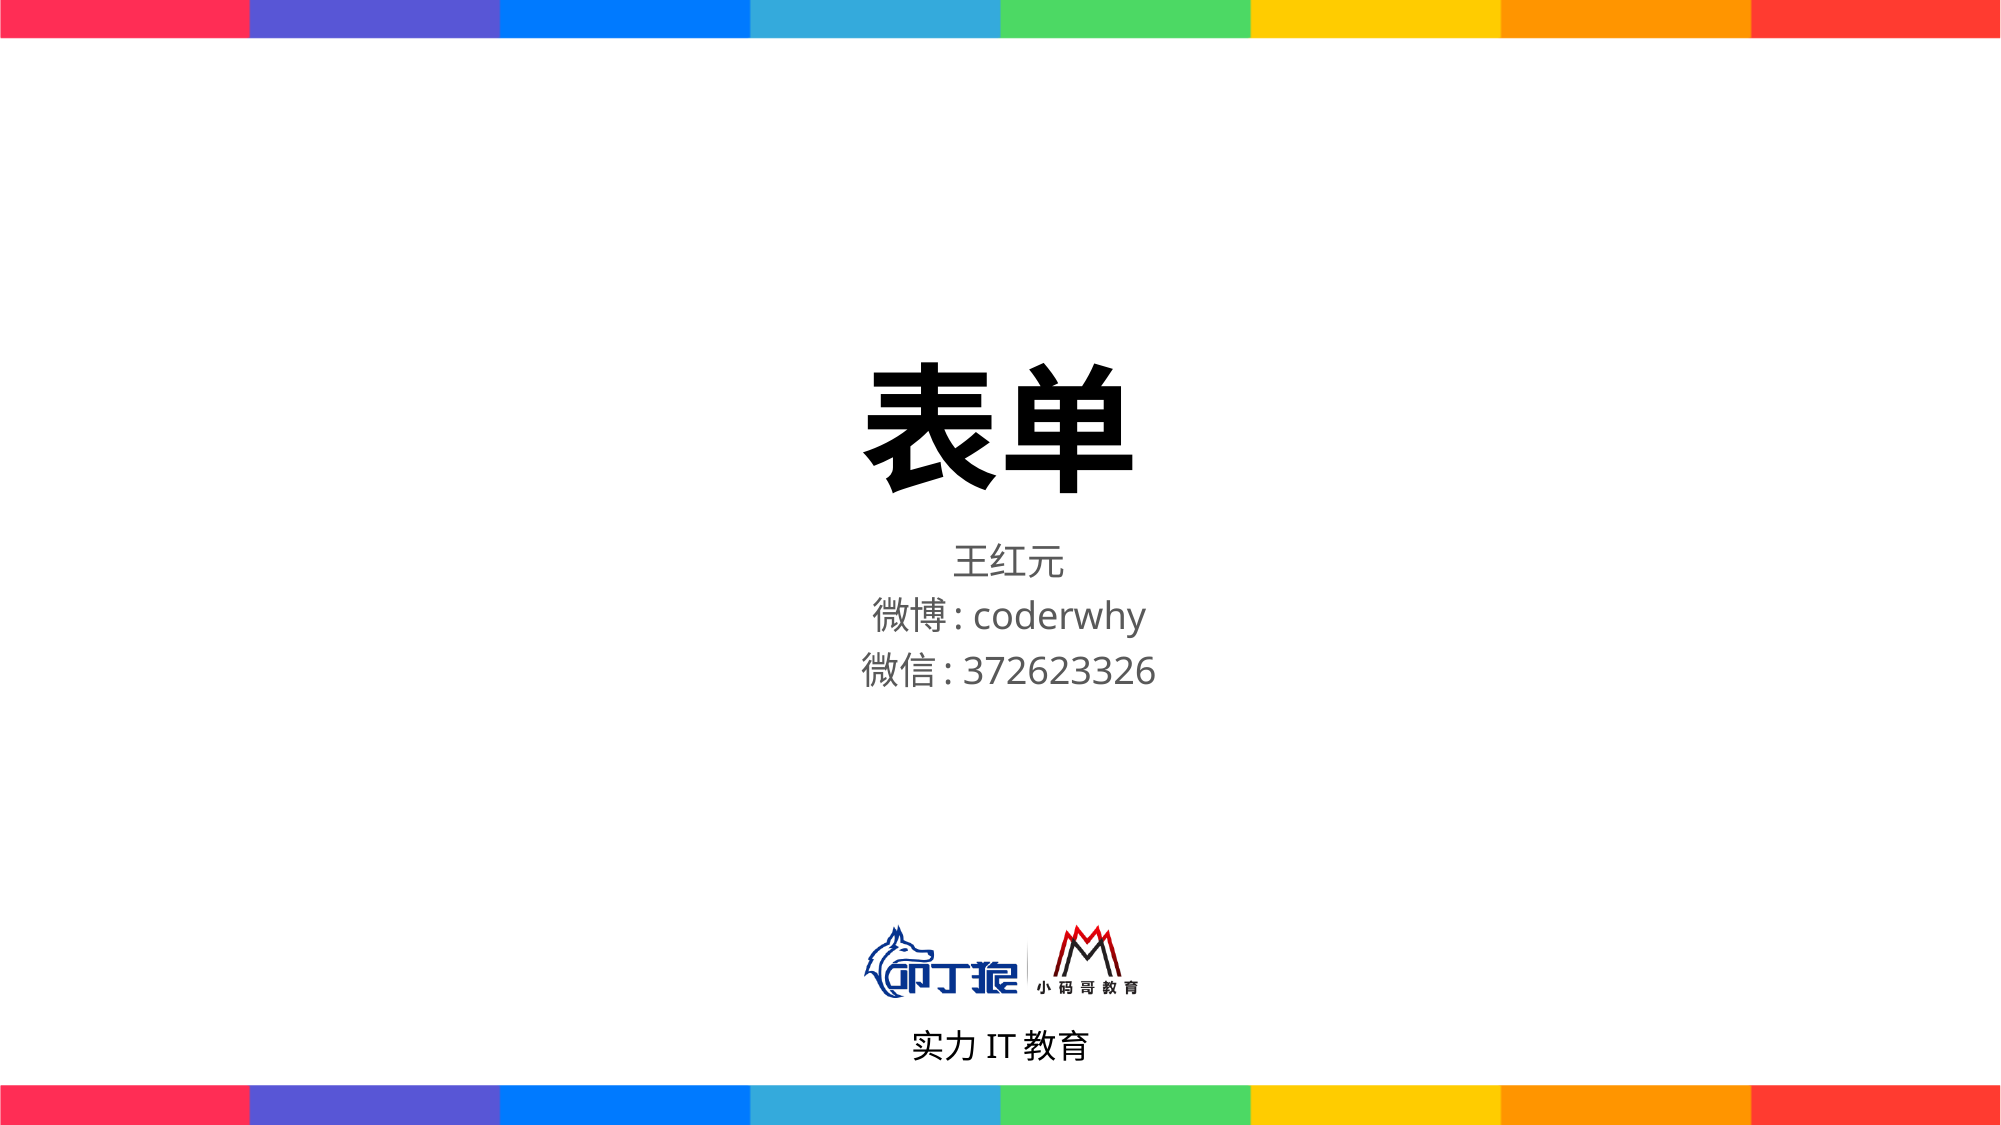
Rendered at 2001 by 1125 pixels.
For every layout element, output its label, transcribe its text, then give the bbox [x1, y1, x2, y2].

picture [0, 0, 2001, 1125]
subtitle 王红元 微博: coderwhy 微信: 372623326 [463, 534, 1555, 701]
title 表单 [0, 353, 2000, 520]
